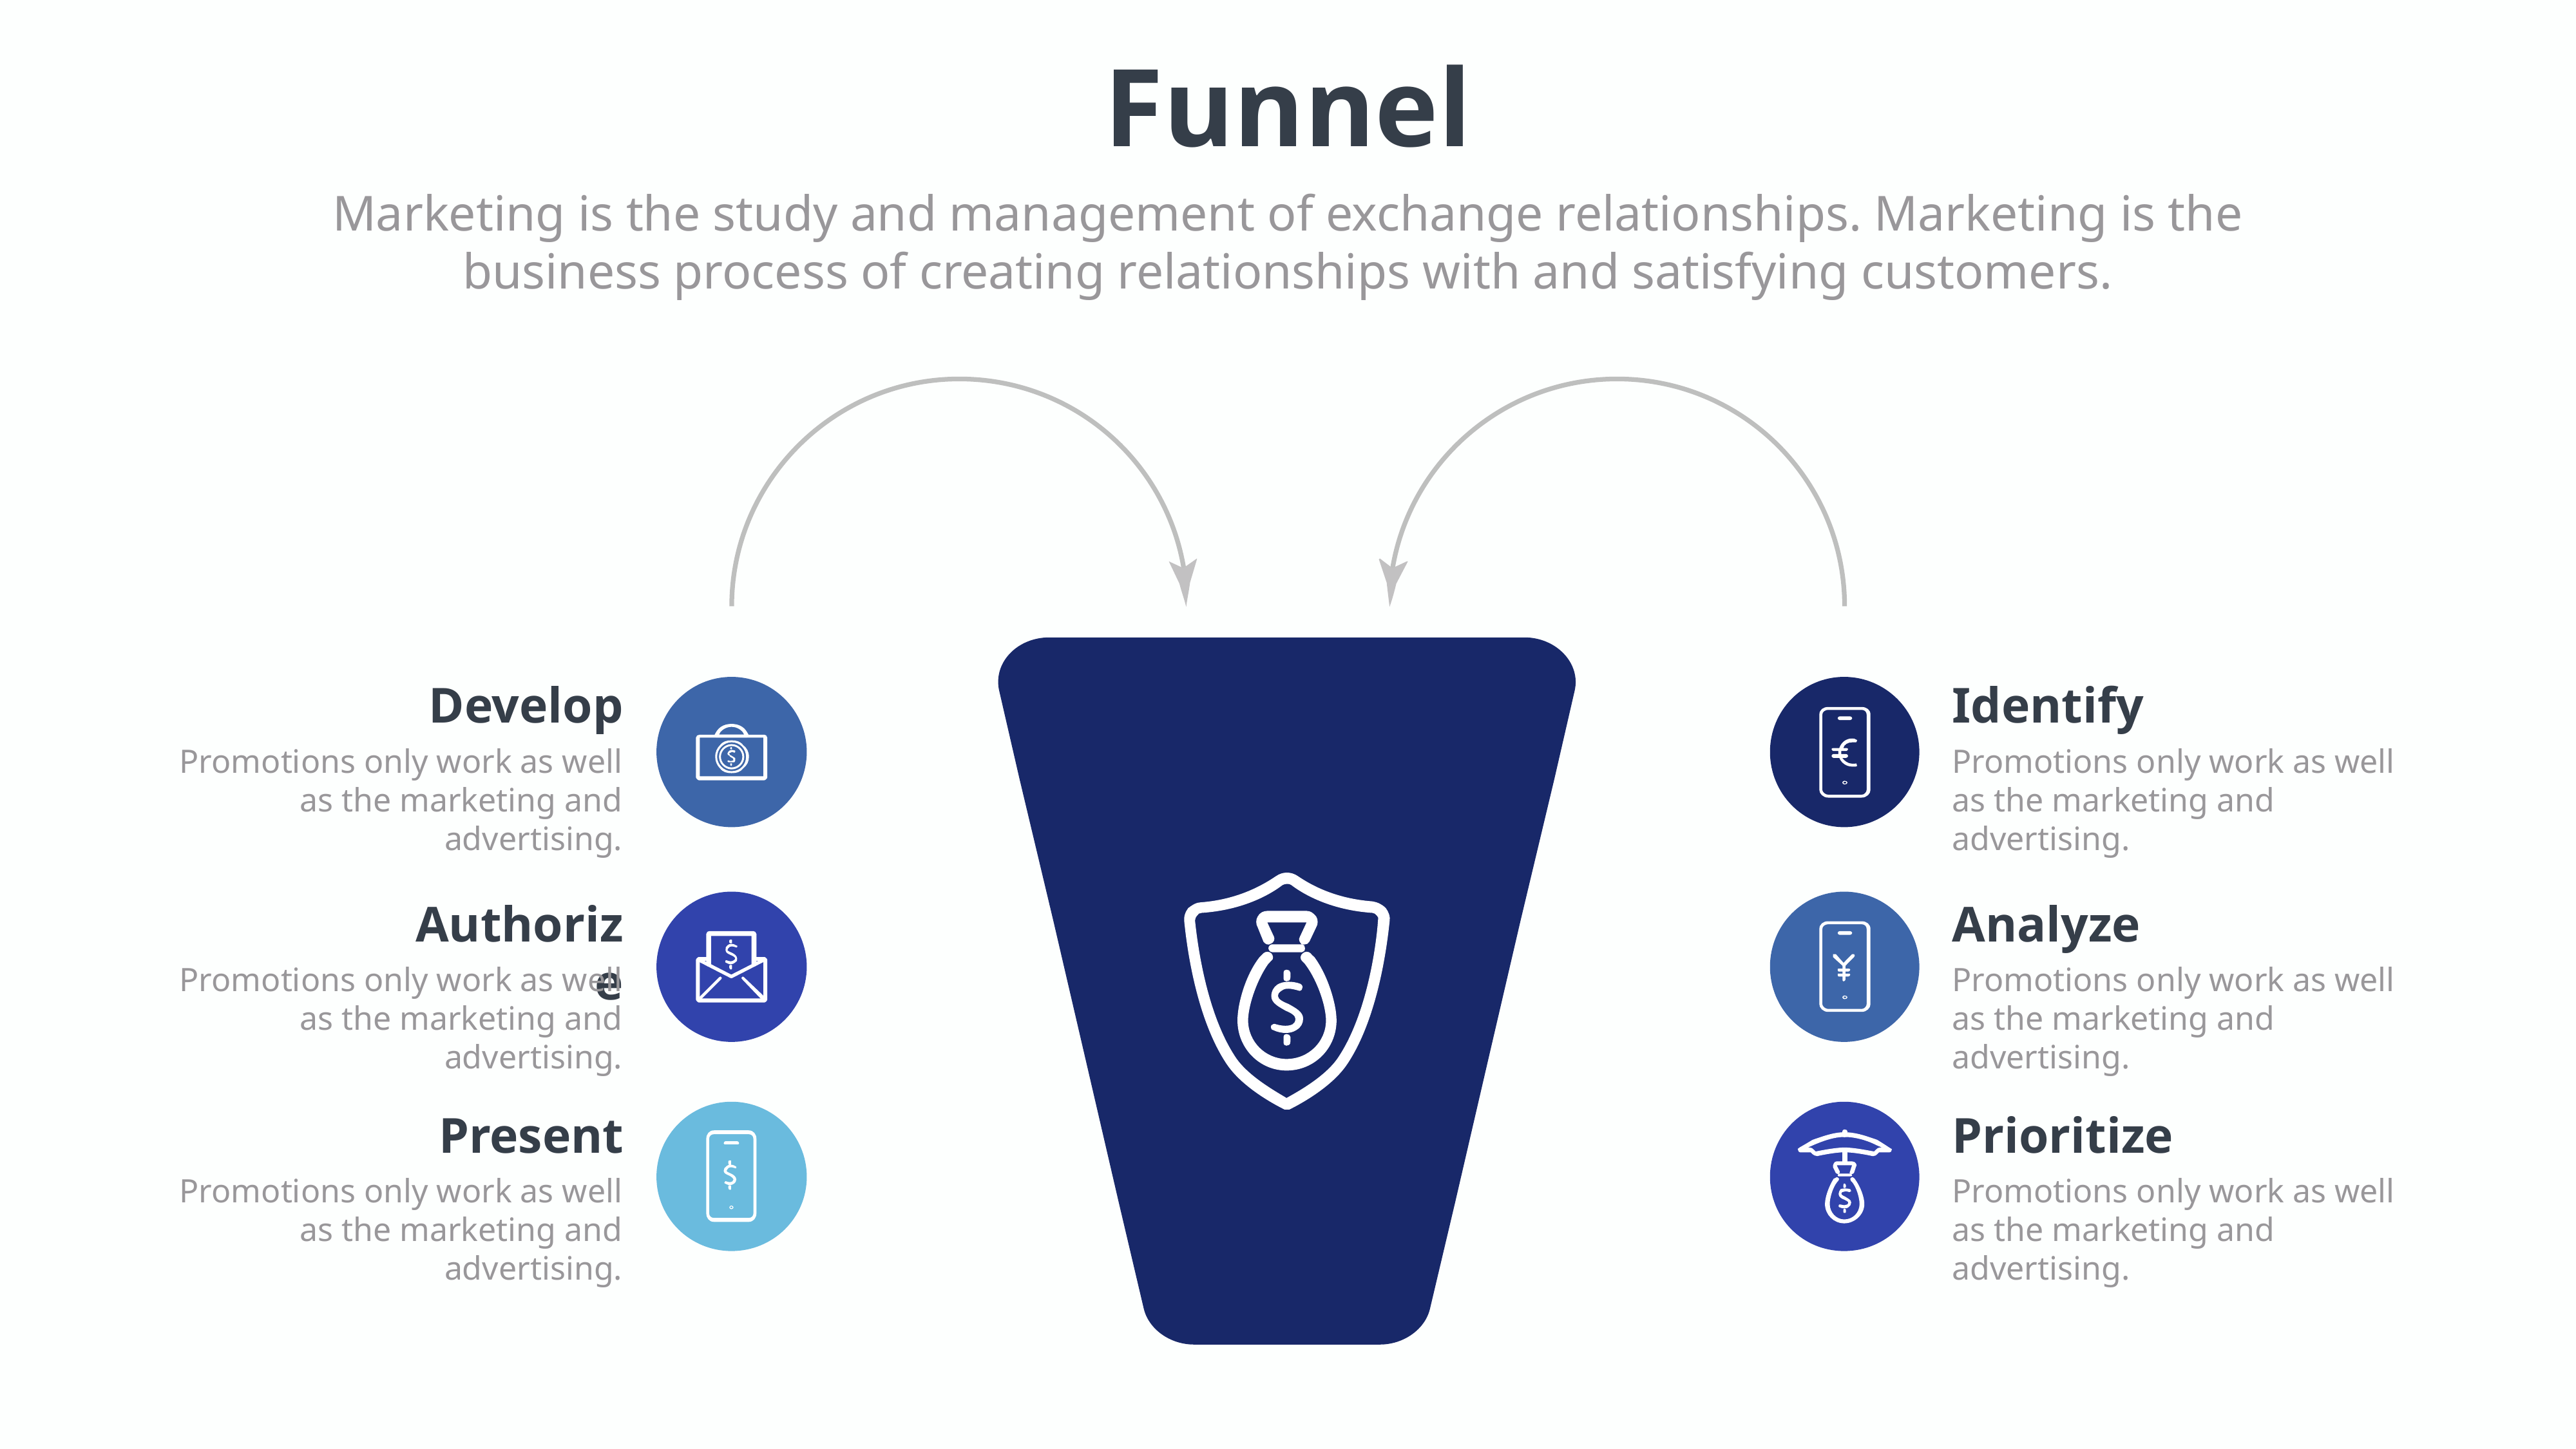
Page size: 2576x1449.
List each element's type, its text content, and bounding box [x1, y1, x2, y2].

text_box [1842, 781, 1847, 785]
text_box [1819, 921, 1871, 1012]
text_box Present [381, 1100, 633, 1168]
text_box [715, 740, 749, 773]
text_box [727, 750, 736, 762]
text_box [1833, 954, 1855, 981]
text_box [731, 379, 1184, 607]
text_box [719, 744, 745, 770]
text_box [729, 965, 732, 970]
text_box [1770, 1101, 1920, 1251]
text_box [1842, 995, 1847, 999]
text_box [281, 34, 2295, 305]
text_box [656, 677, 807, 828]
text_box [1843, 1208, 1846, 1213]
text_box [656, 891, 807, 1042]
text_box [1770, 677, 1920, 828]
text_box [723, 1141, 739, 1144]
text_box Promotions only work as well as the marketing and advertising. [142, 1166, 633, 1292]
text_box [697, 976, 722, 1002]
text_box [696, 958, 707, 966]
text_box [1283, 969, 1291, 981]
text_box [728, 1185, 731, 1190]
text_box [1833, 1161, 1857, 1174]
text_box [1837, 716, 1853, 721]
text_box [1283, 1034, 1291, 1046]
text_box [1831, 738, 1857, 767]
text_box [1837, 1173, 1853, 1177]
text_box [1797, 1132, 1892, 1157]
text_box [1942, 1100, 2432, 1254]
text_box [1393, 379, 1845, 607]
text_box [728, 1160, 731, 1166]
text_box [732, 964, 754, 978]
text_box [1942, 670, 2432, 824]
text_box [1843, 1183, 1846, 1188]
text_box [725, 943, 738, 965]
text_box [1838, 1188, 1851, 1209]
text_box [1237, 951, 1337, 1071]
text_box [1842, 1129, 1847, 1137]
text_box Promotions only work as well as the marketing and advertising. [142, 954, 633, 1081]
text_box [998, 637, 1576, 1345]
text_box [656, 1101, 807, 1251]
text_box [1770, 891, 1920, 1042]
text_box Authorize [381, 888, 633, 1014]
text_box [1825, 1177, 1865, 1224]
text_box [706, 1130, 757, 1222]
text_box [1169, 558, 1197, 607]
text_box Develop [381, 670, 633, 738]
text_box [706, 931, 757, 967]
text_box [1819, 706, 1871, 798]
text_box [709, 964, 734, 978]
text_box [1837, 931, 1853, 935]
text_box Promotions only work as well as the marketing and advertising. [142, 735, 633, 862]
text_box [1270, 981, 1303, 1033]
text_box [1842, 1153, 1847, 1161]
text_box [1379, 558, 1408, 607]
text_box [723, 1164, 737, 1185]
text_box [1184, 872, 1390, 1110]
text_box [1268, 944, 1305, 952]
text_box [729, 1205, 734, 1209]
text_box [757, 957, 768, 1001]
text_box [756, 958, 767, 966]
text_box [714, 724, 749, 738]
text_box [1256, 911, 1318, 945]
text_box [696, 957, 766, 1003]
text_box [741, 976, 767, 1002]
text_box [696, 734, 768, 781]
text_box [1942, 888, 2432, 1043]
